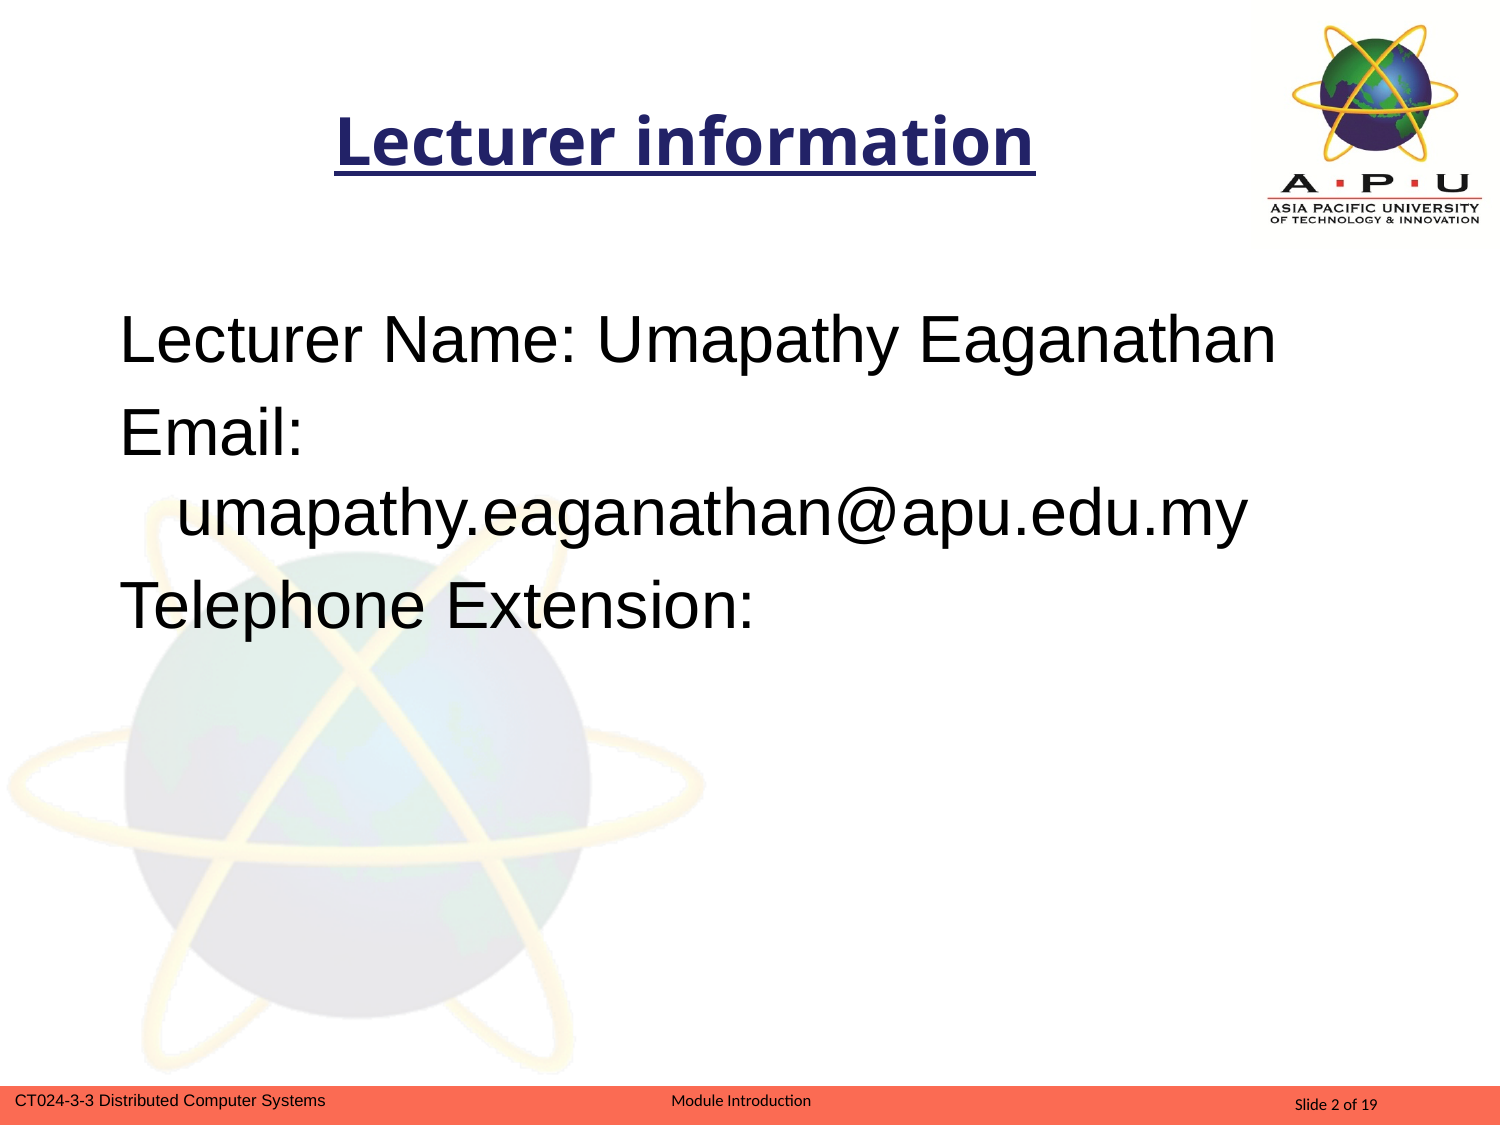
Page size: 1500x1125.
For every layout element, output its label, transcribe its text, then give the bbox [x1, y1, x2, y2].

text_box Lecturer information [107, 45, 1263, 233]
picture [1251, 0, 1500, 249]
text_box Lecturer Name: Umapathy Eaganathan Email: umapathy.eaganathan@apu.edu.my Telephone Extension: [104, 288, 1382, 1031]
